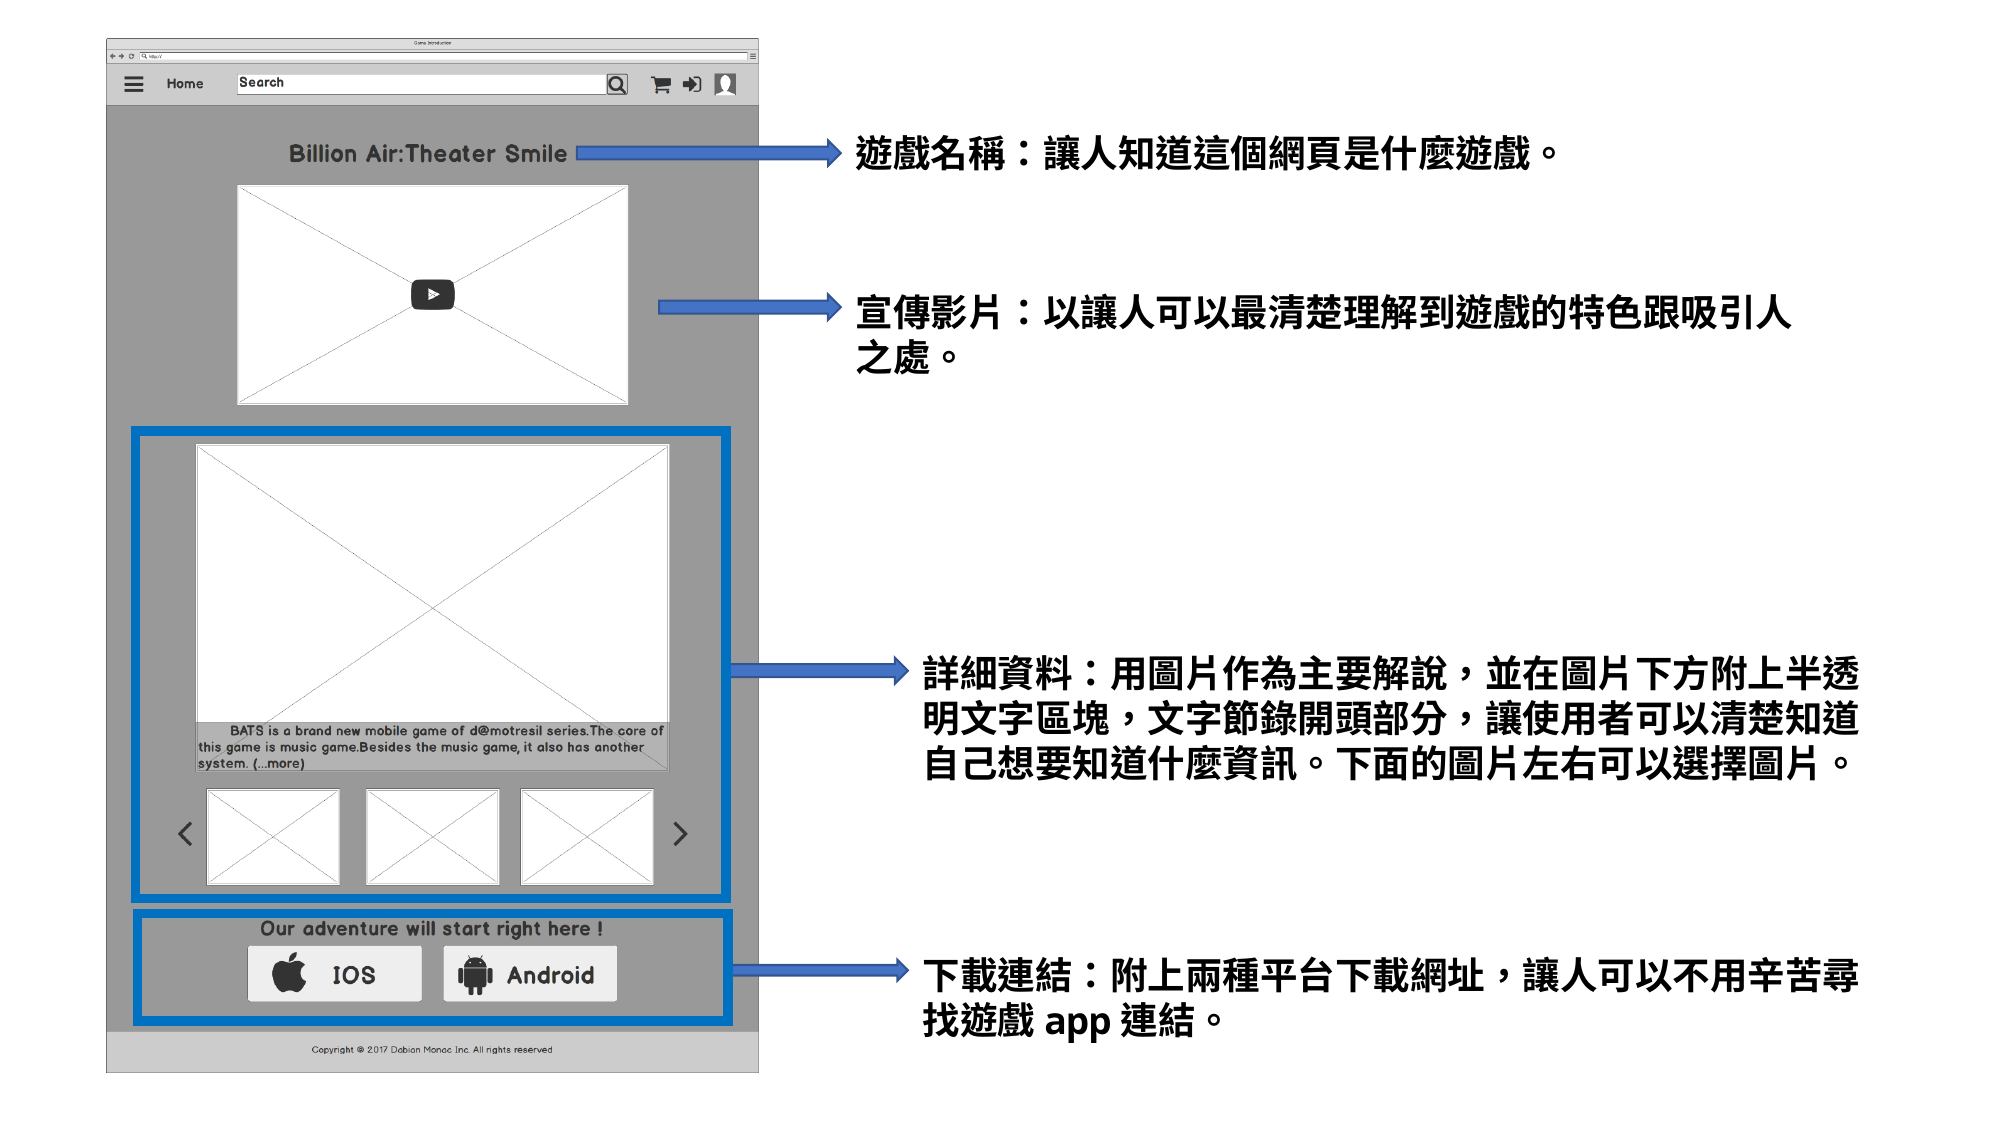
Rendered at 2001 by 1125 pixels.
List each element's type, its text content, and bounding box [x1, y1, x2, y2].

text_box 詳細資料：用圖片作為主要解說，並在圖片下方附上半透明文字區塊，文字節錄開頭部分，讓使用者可以清楚知道自己想要知道什麼資訊。下面的圖片左右可以選擇圖片。 [907, 642, 1879, 792]
text_box 遊戲名稱：讓人知道這個網頁是什麼遊戲。 [840, 122, 1812, 183]
text_box 下載連結：附上兩種平台下載網址，讓人可以不用辛苦尋找遊戲app連結。 [907, 944, 1879, 1050]
text_box [759, 291, 840, 323]
text_box [759, 957, 907, 984]
text_box [759, 655, 910, 687]
text_box [759, 137, 840, 169]
picture [106, 38, 759, 1074]
text_box 宣傳影片：以讓人可以最清楚理解到遊戲的特色跟吸引人之處。 [840, 281, 1812, 387]
